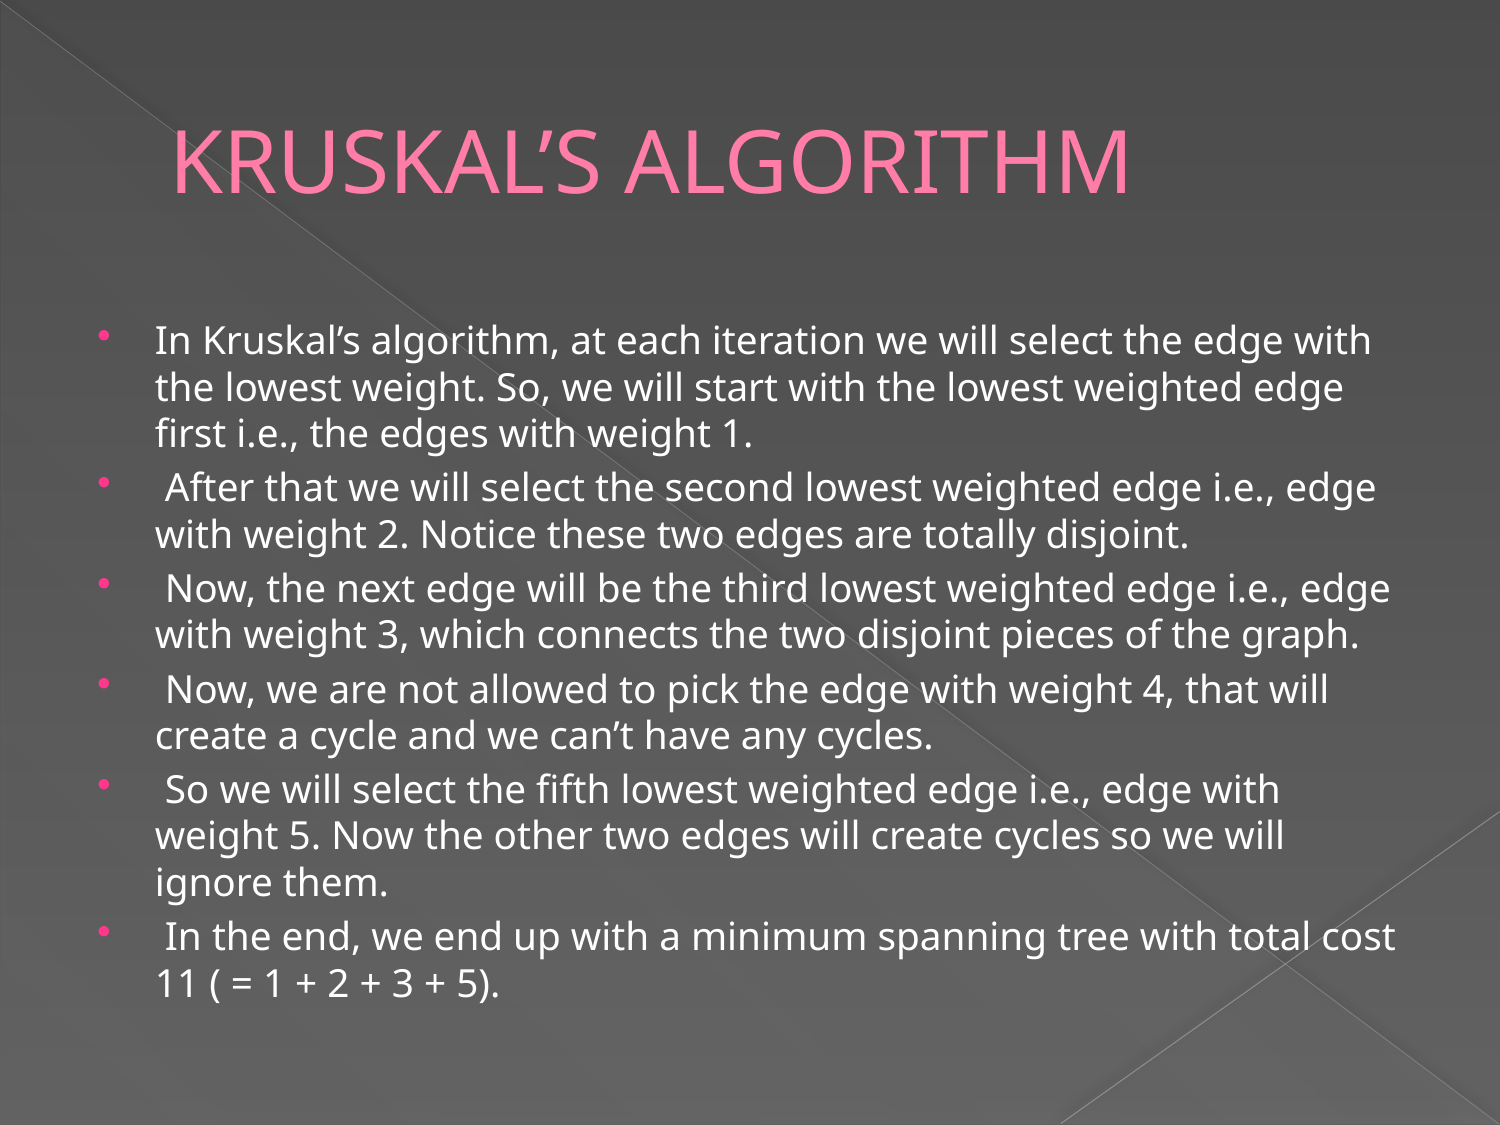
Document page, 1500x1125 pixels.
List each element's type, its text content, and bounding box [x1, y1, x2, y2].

list In Kruskal’s algorithm, at each iteration we will select the edge with the lowest weight. So, we will start with the lowest weighted edge first i.e., the edges with weight 1. After that we will select the second lowest weighted edge i.e., edge with weight 2. Notice these two edges are totally disjoint. Now, the next edge will be the third lowest weighted edge i.e., edge with weight 3, which connects the two disjoint pieces of the graph. Now, we are not allowed to pick the edge with weight 4, that will create a cycle and we can’t have any cycles. So we will select the fifth lowest weighted edge i.e., edge with weight 5. Now the other two edges will create cycles so we will ignore them. In the end, we end up with a minimum spanning tree with total cost 11 ( = 1 + 2 + 3 + 5). [75, 308, 1425, 1059]
title KRUSKAL’S ALGORITHM [75, 43, 1425, 274]
